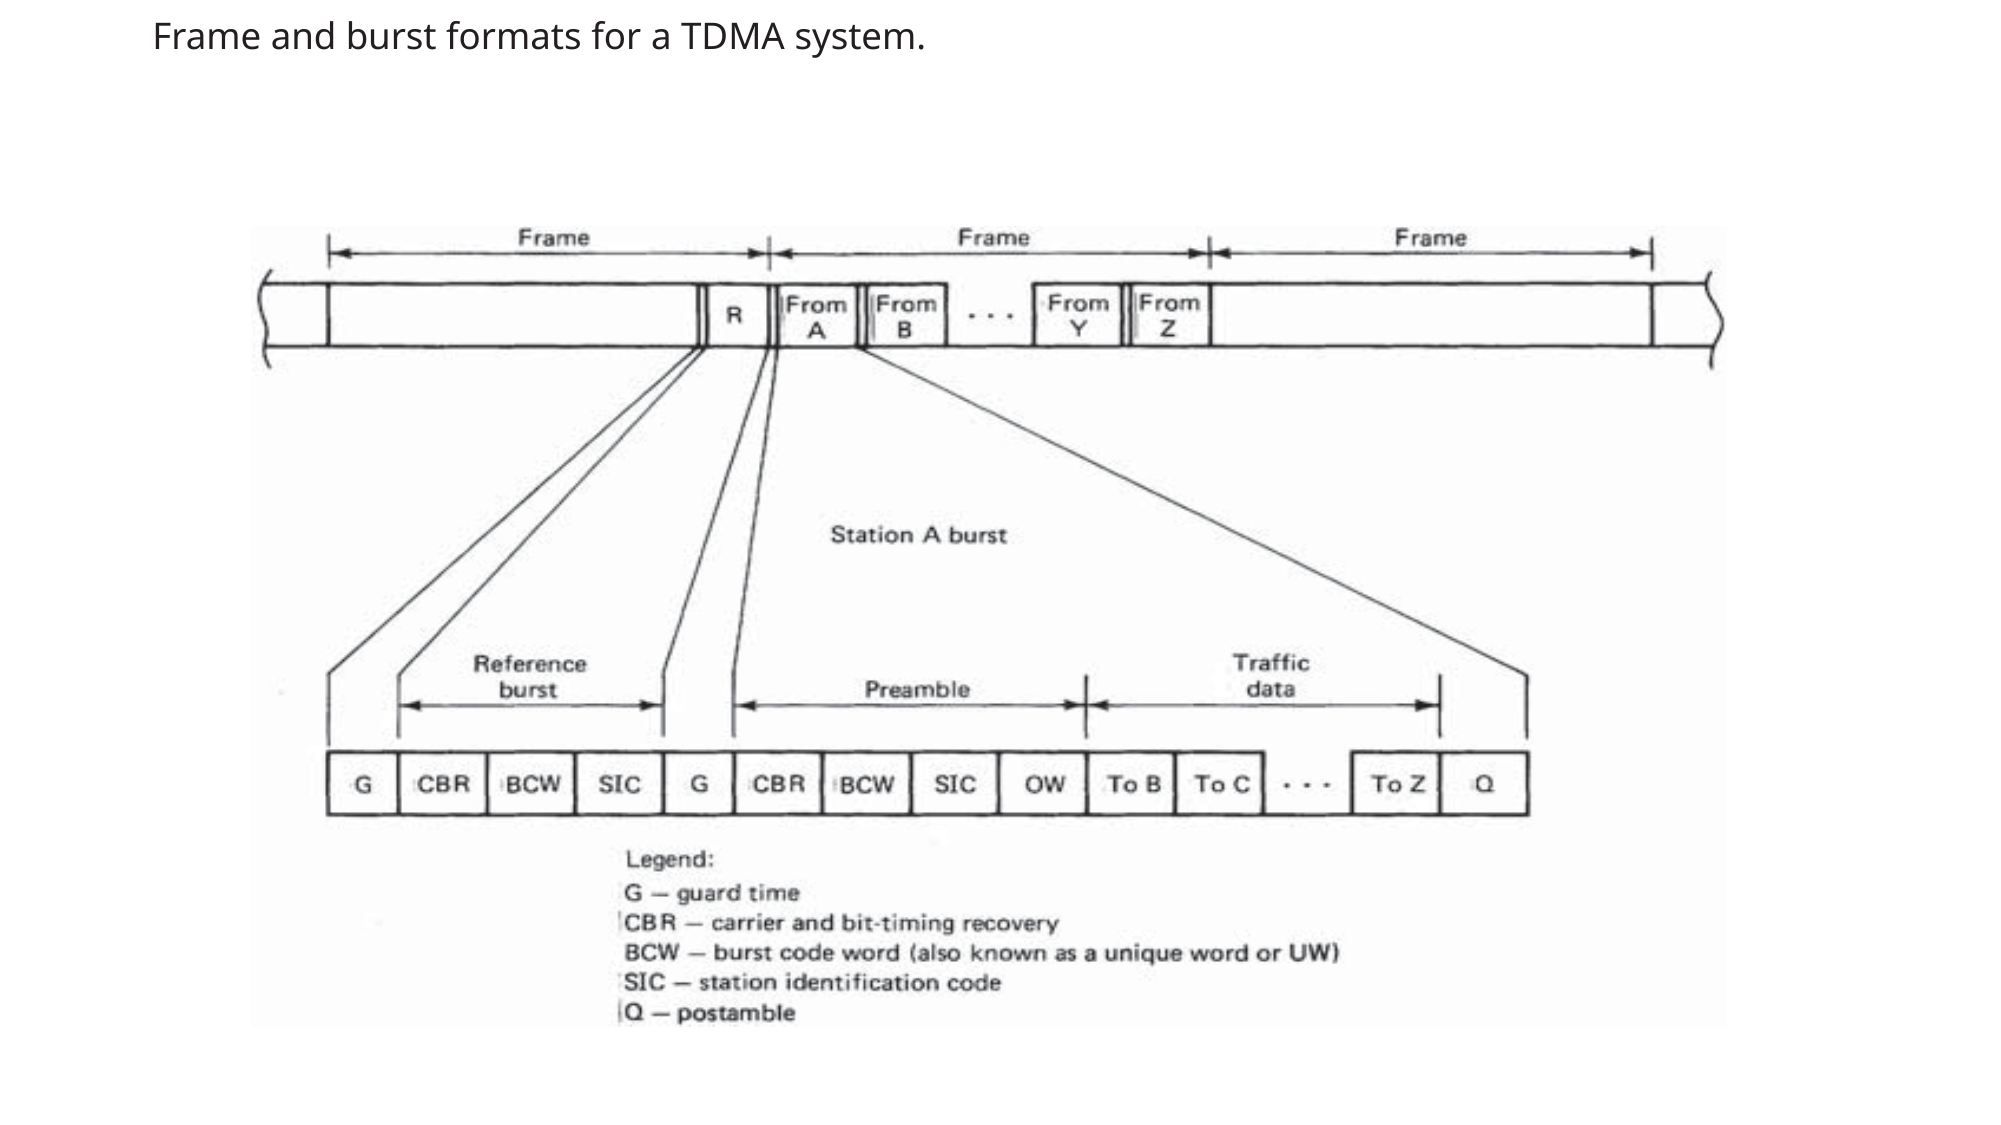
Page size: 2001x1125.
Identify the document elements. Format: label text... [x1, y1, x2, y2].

title Frame and burst formats for a TDMA system. [137, 0, 1863, 109]
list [251, 226, 1727, 1027]
